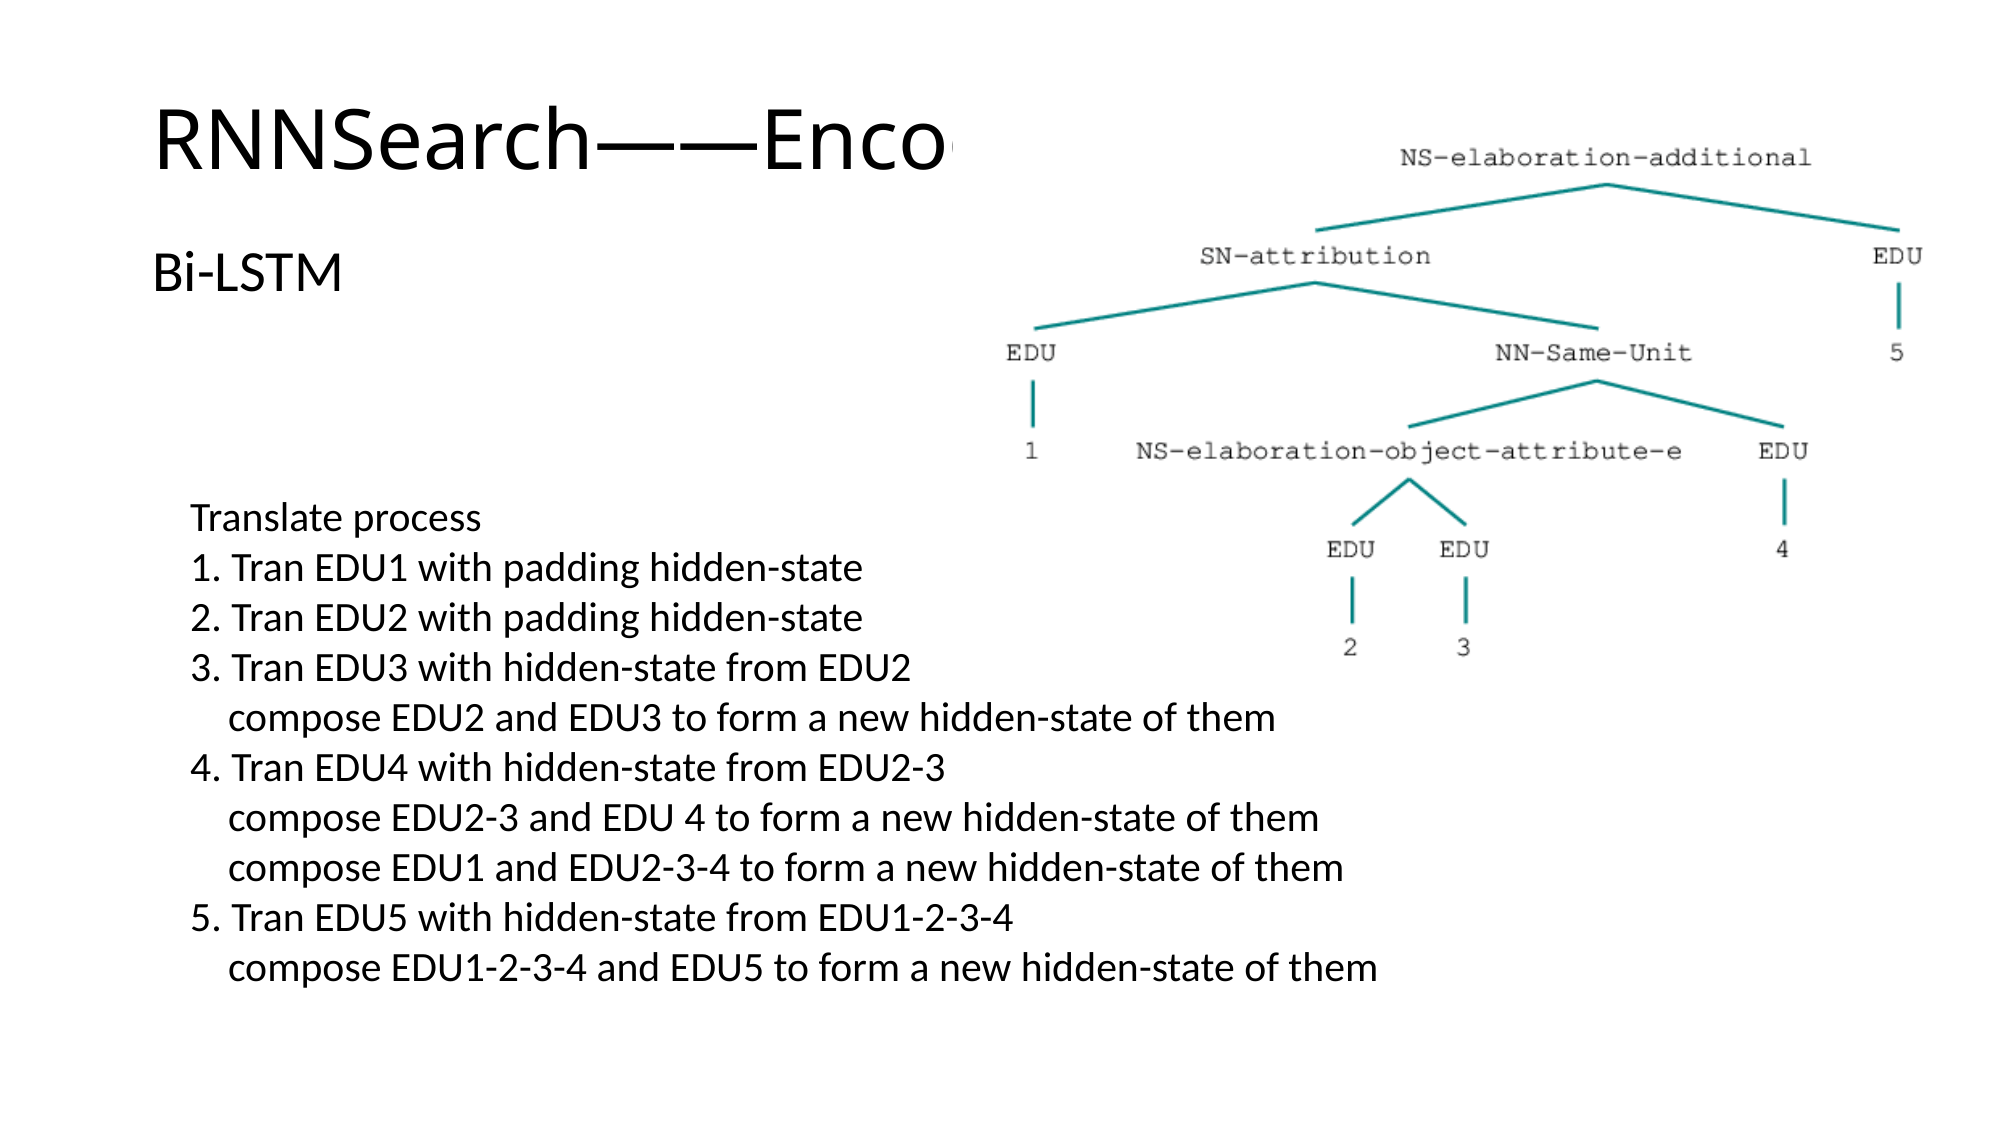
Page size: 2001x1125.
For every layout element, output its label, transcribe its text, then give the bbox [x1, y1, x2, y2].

text_box Bi-LSTM [137, 226, 953, 311]
text_box Translate process 1. Tran EDU1 with padding hidden-state 2. Tran EDU2 with padding hidden-state 3. Tran EDU3 with hidden-state from EDU2 compose EDU2 and EDU3 to form a new hidden-state of them 4. Tran EDU4 with hidden-state from EDU2-3 compose EDU2-3 and EDU 4 to form a new hidden-state of them compose EDU1 and EDU2-3-4 to form a new hidden-state of them 5. Tran EDU5 with hidden-state from EDU1-2-3-4 compose EDU1-2-3-4 and EDU5 to form a new hidden-state of them [137, 481, 1880, 997]
title RNNSearch——Encoder [137, 59, 1863, 226]
picture [953, 93, 2000, 696]
